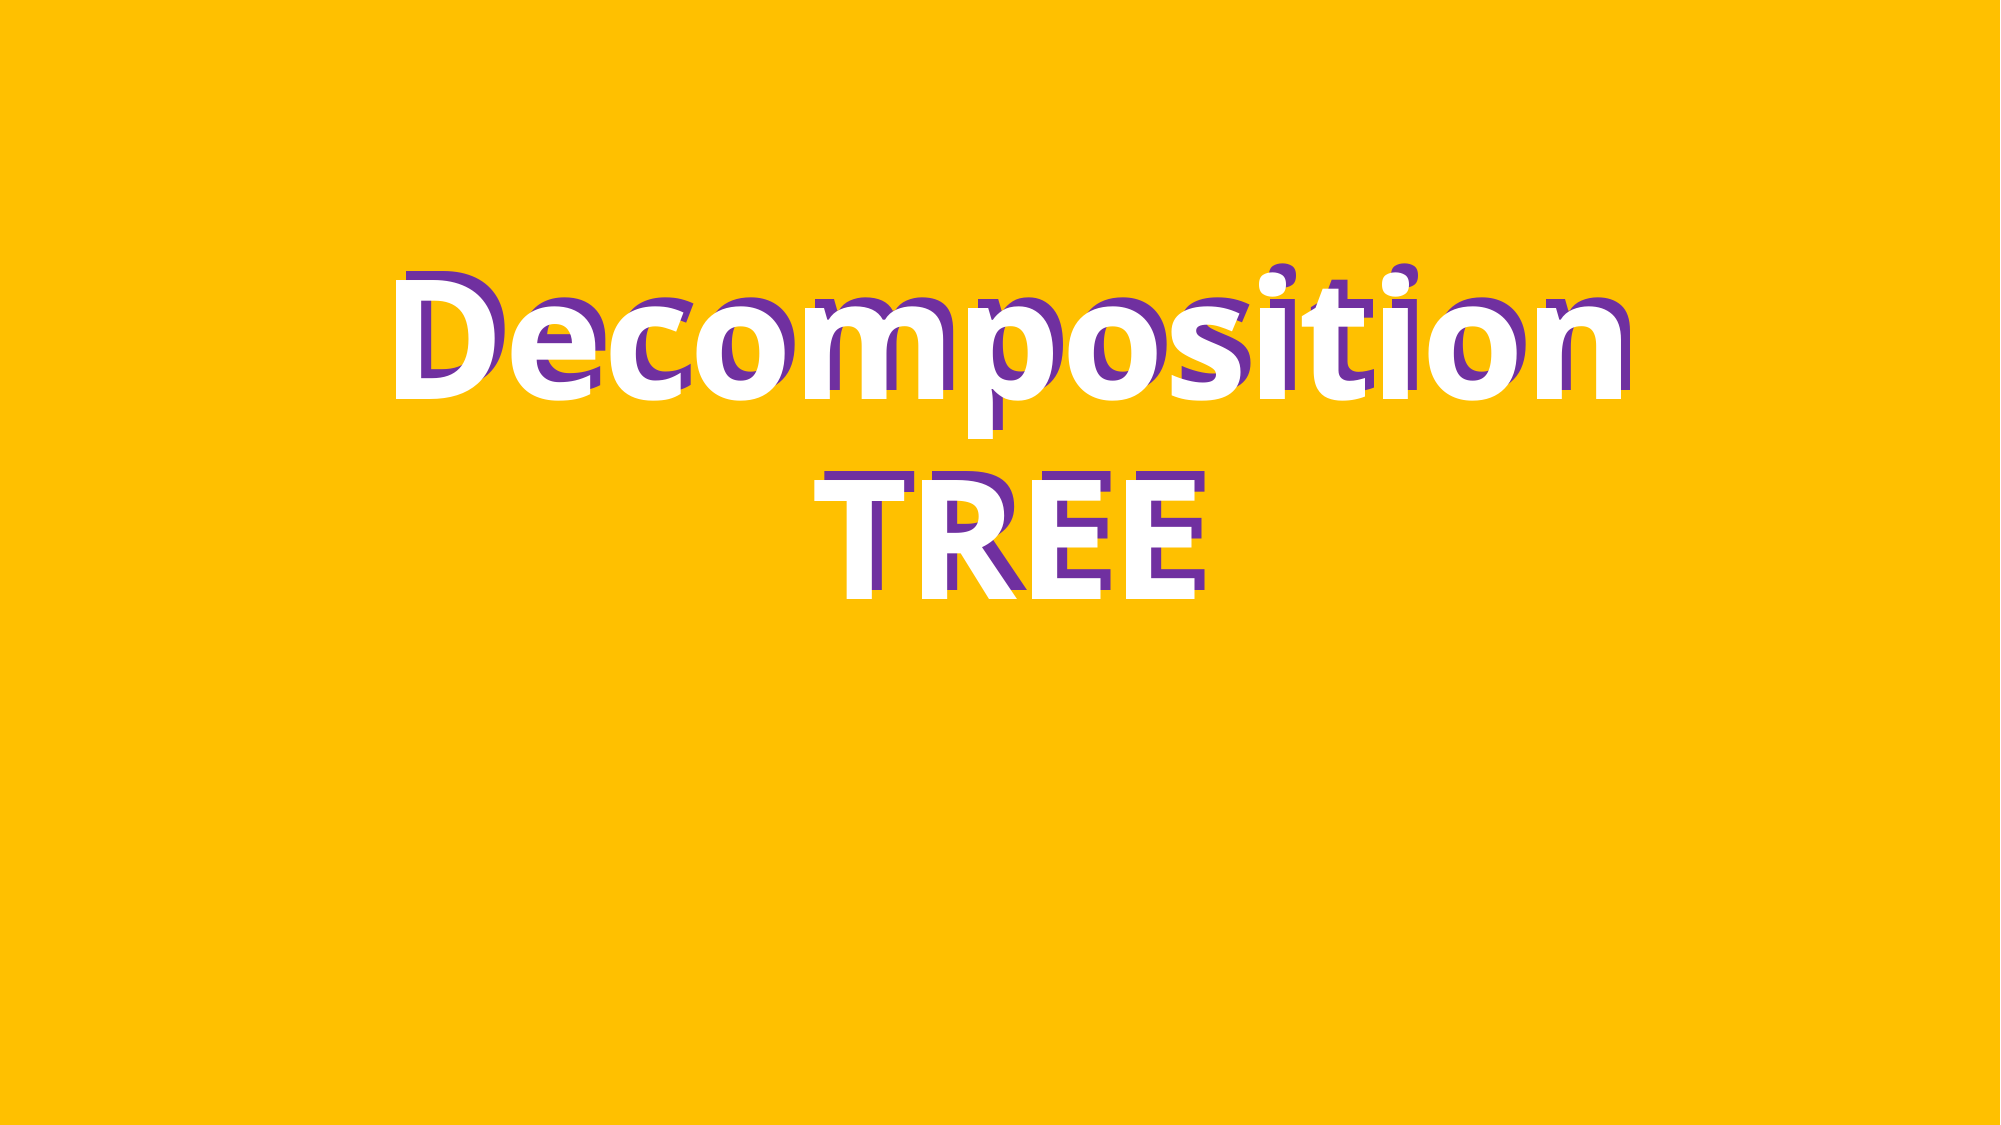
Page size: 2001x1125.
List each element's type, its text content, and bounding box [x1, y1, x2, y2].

text_box Decomposition TREE [258, 225, 1758, 841]
text_box Decomposition TREE [268, 216, 1768, 832]
